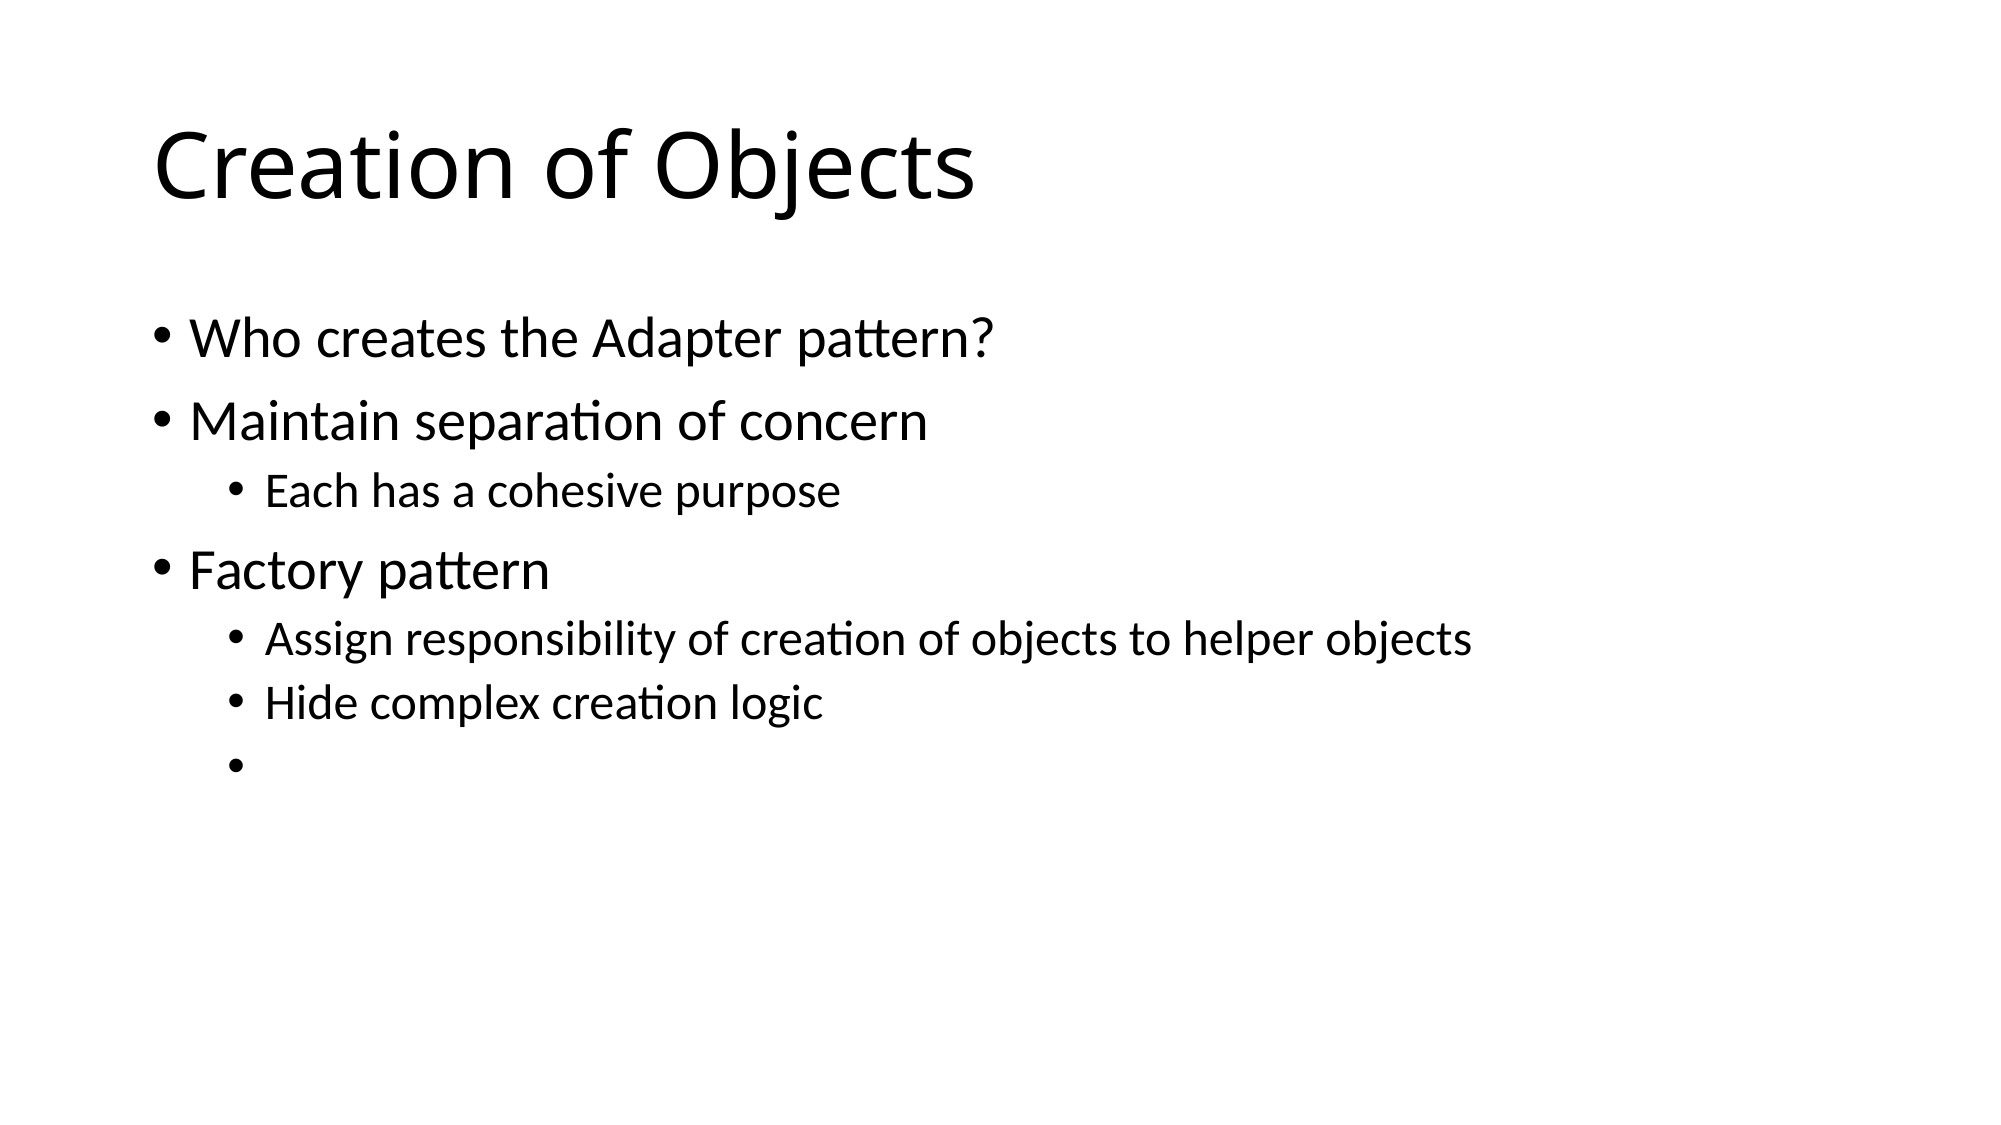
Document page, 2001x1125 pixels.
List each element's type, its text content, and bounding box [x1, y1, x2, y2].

text_box Who creates the Adapter pattern? Maintain separation of concern Each has a cohesive purpose Factory pattern Assign responsibility of creation of objects to helper objects Hide complex creation logic [137, 299, 1863, 1014]
text_box Creation of Objects [137, 59, 1863, 278]
